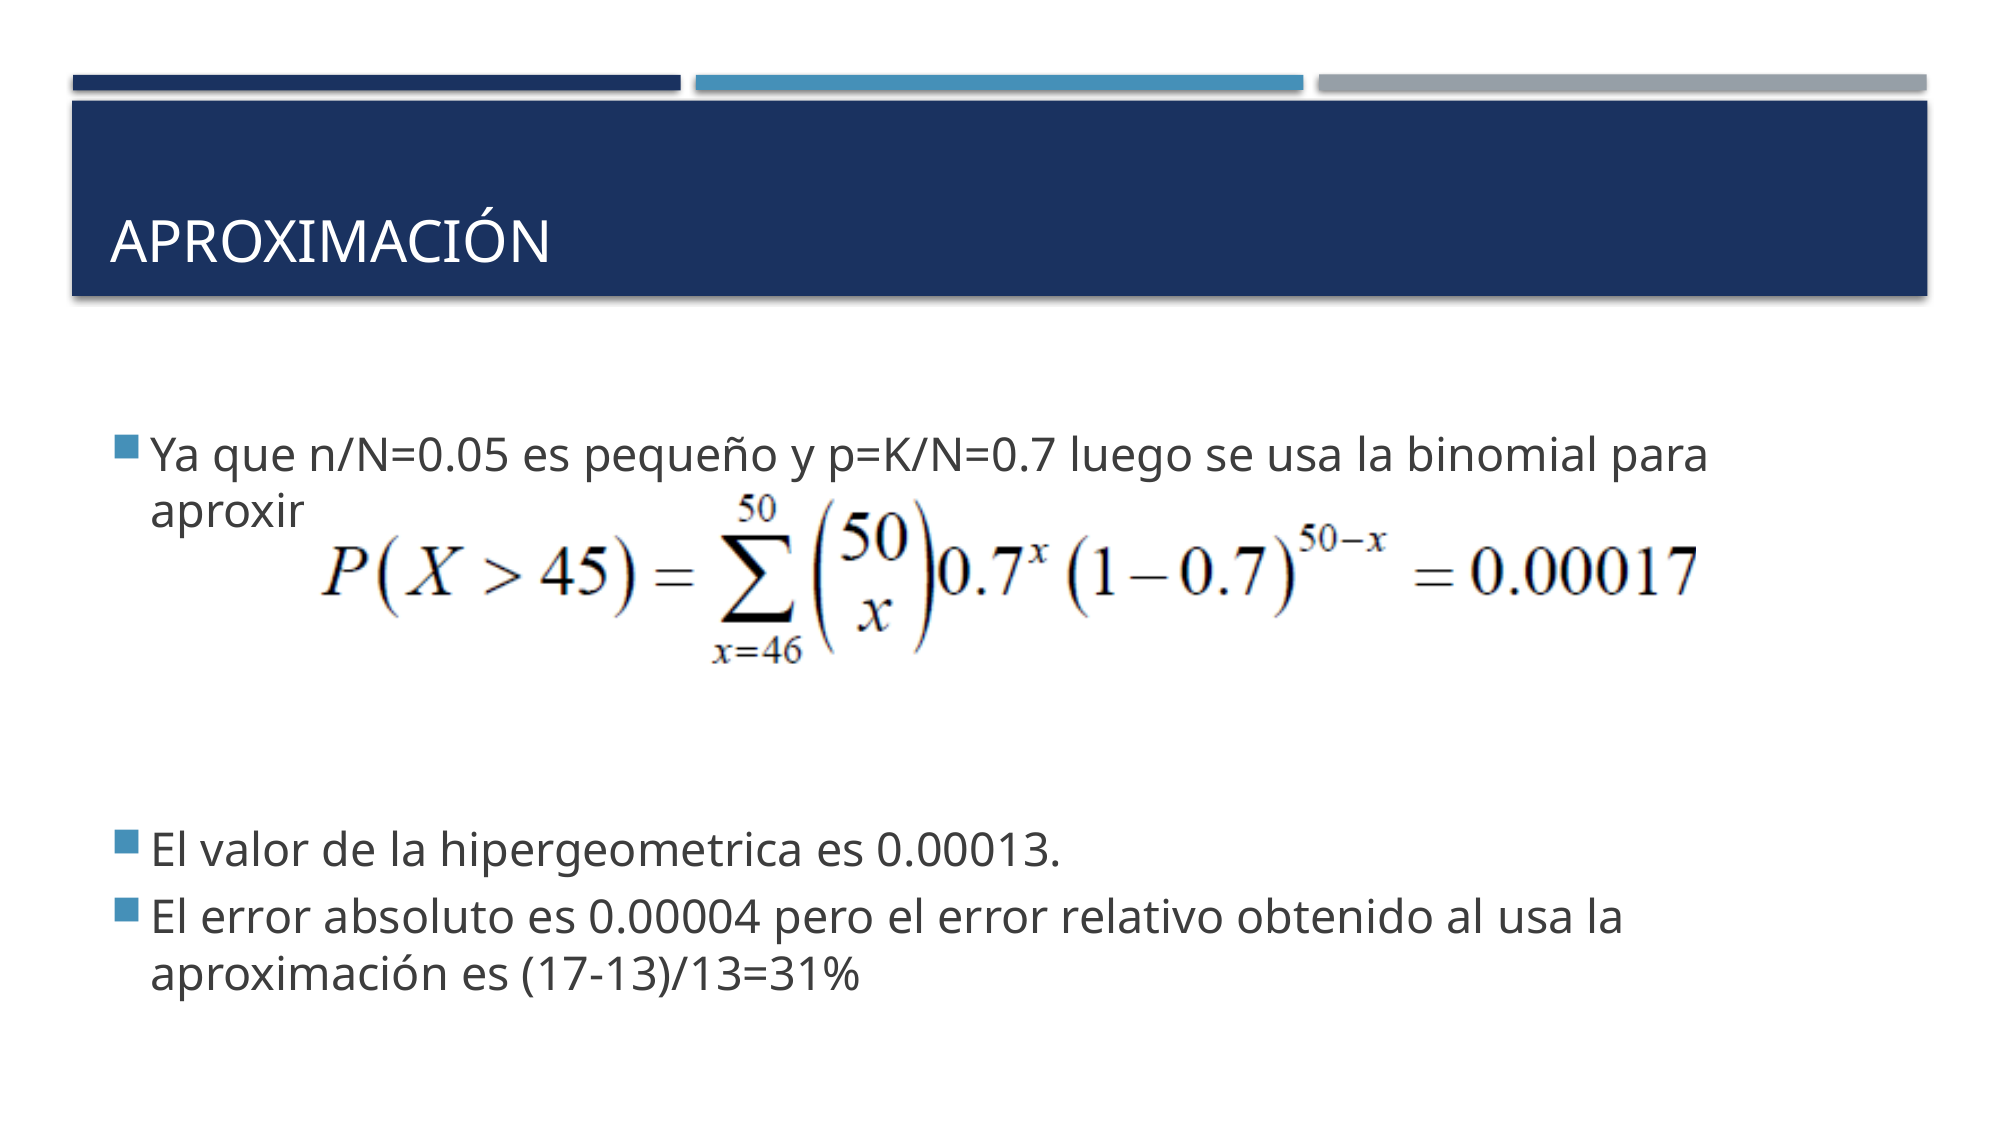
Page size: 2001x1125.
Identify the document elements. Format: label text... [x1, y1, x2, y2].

list Ya que n/N=0.05 es pequeño y p=K/N=0.7 luego se usa la binomial para aproximar a la hipergeometrica El valor de la hipergeometrica es 0.00013. El error absoluto es 0.00004 pero el error relativo obtenido al usa la aproximación es (17-13)/13=31% [95, 417, 1905, 1021]
picture [303, 488, 1697, 695]
title Aproximación [95, 115, 1905, 282]
